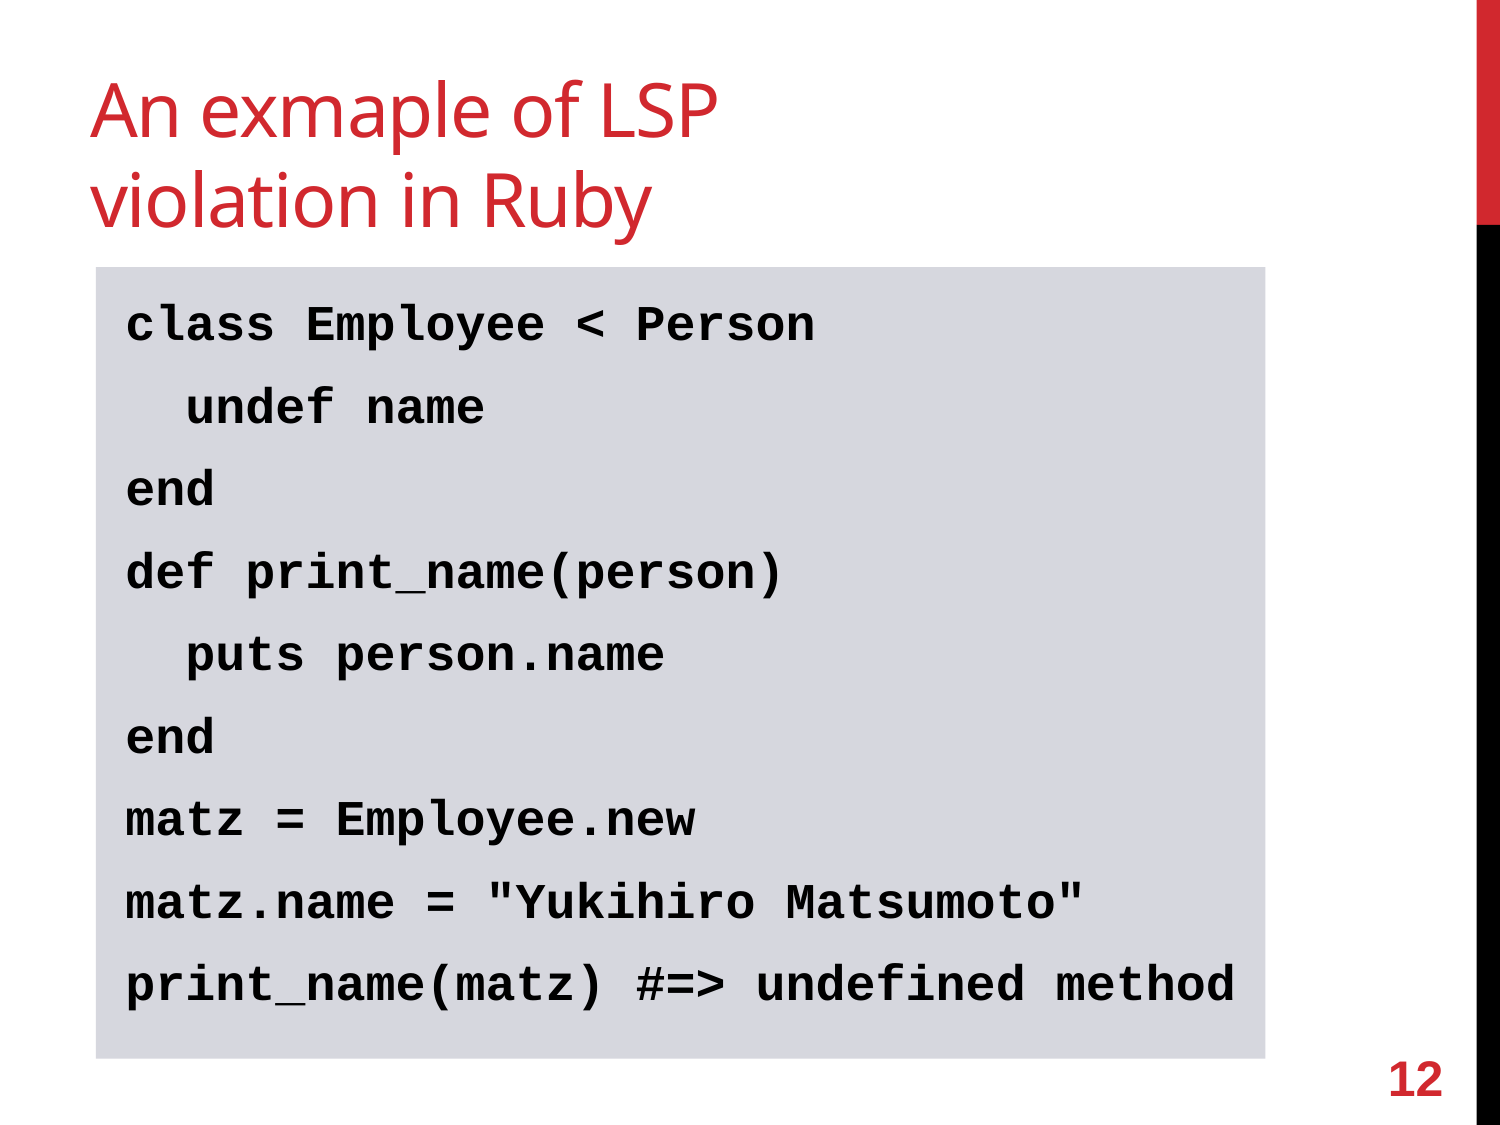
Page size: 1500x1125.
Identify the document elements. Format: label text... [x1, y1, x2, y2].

text_box class Employee < Person undef name end def print_name(person) puts person.name end matz = Employee.new matz.name = "Yukihiro Matsumoto" print_name(matz) #=> undefined method [95, 267, 1266, 1059]
slide_number 11 [1372, 1045, 1500, 1106]
title An exmaple of LSP violation in Ruby [75, 25, 1025, 250]
